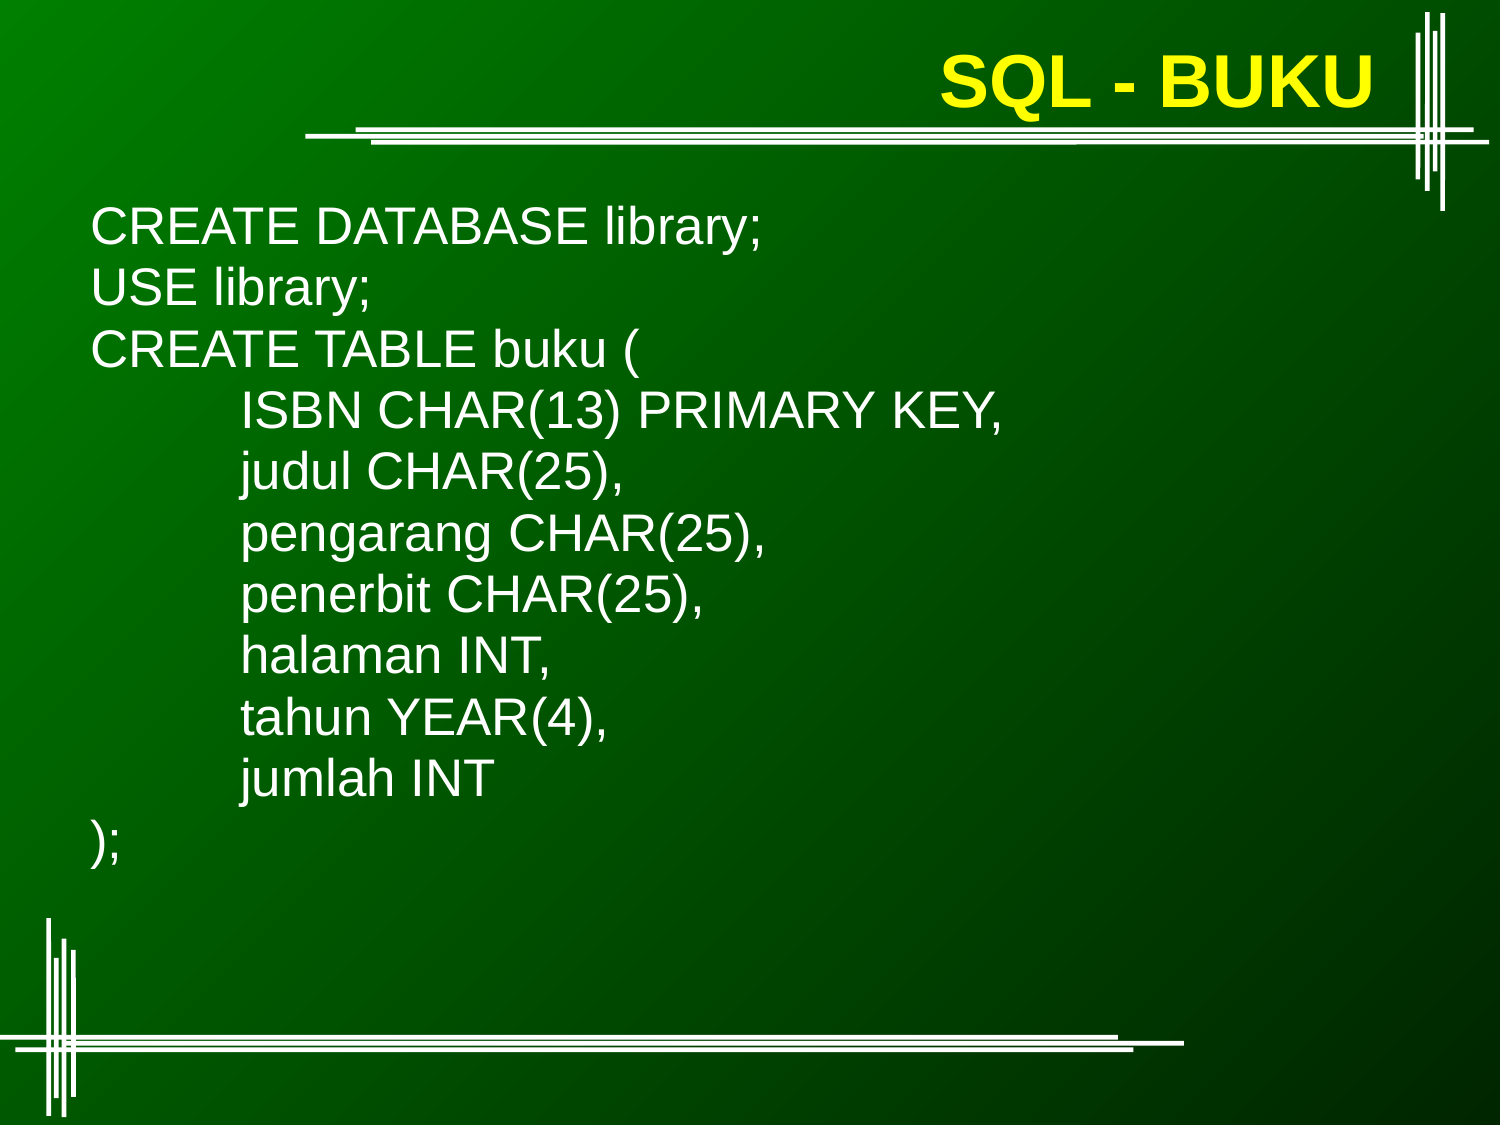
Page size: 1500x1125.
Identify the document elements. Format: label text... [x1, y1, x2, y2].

title SQL - BUKU [110, 0, 1391, 172]
list CREATE DATABASE library; USE library; CREATE TABLE buku ( ISBN CHAR(13) PRIMARY KEY, judul CHAR(25), pengarang CHAR(25), penerbit CHAR(25), halaman INT, tahun YEAR(4), jumlah INT ); [75, 196, 1425, 1035]
